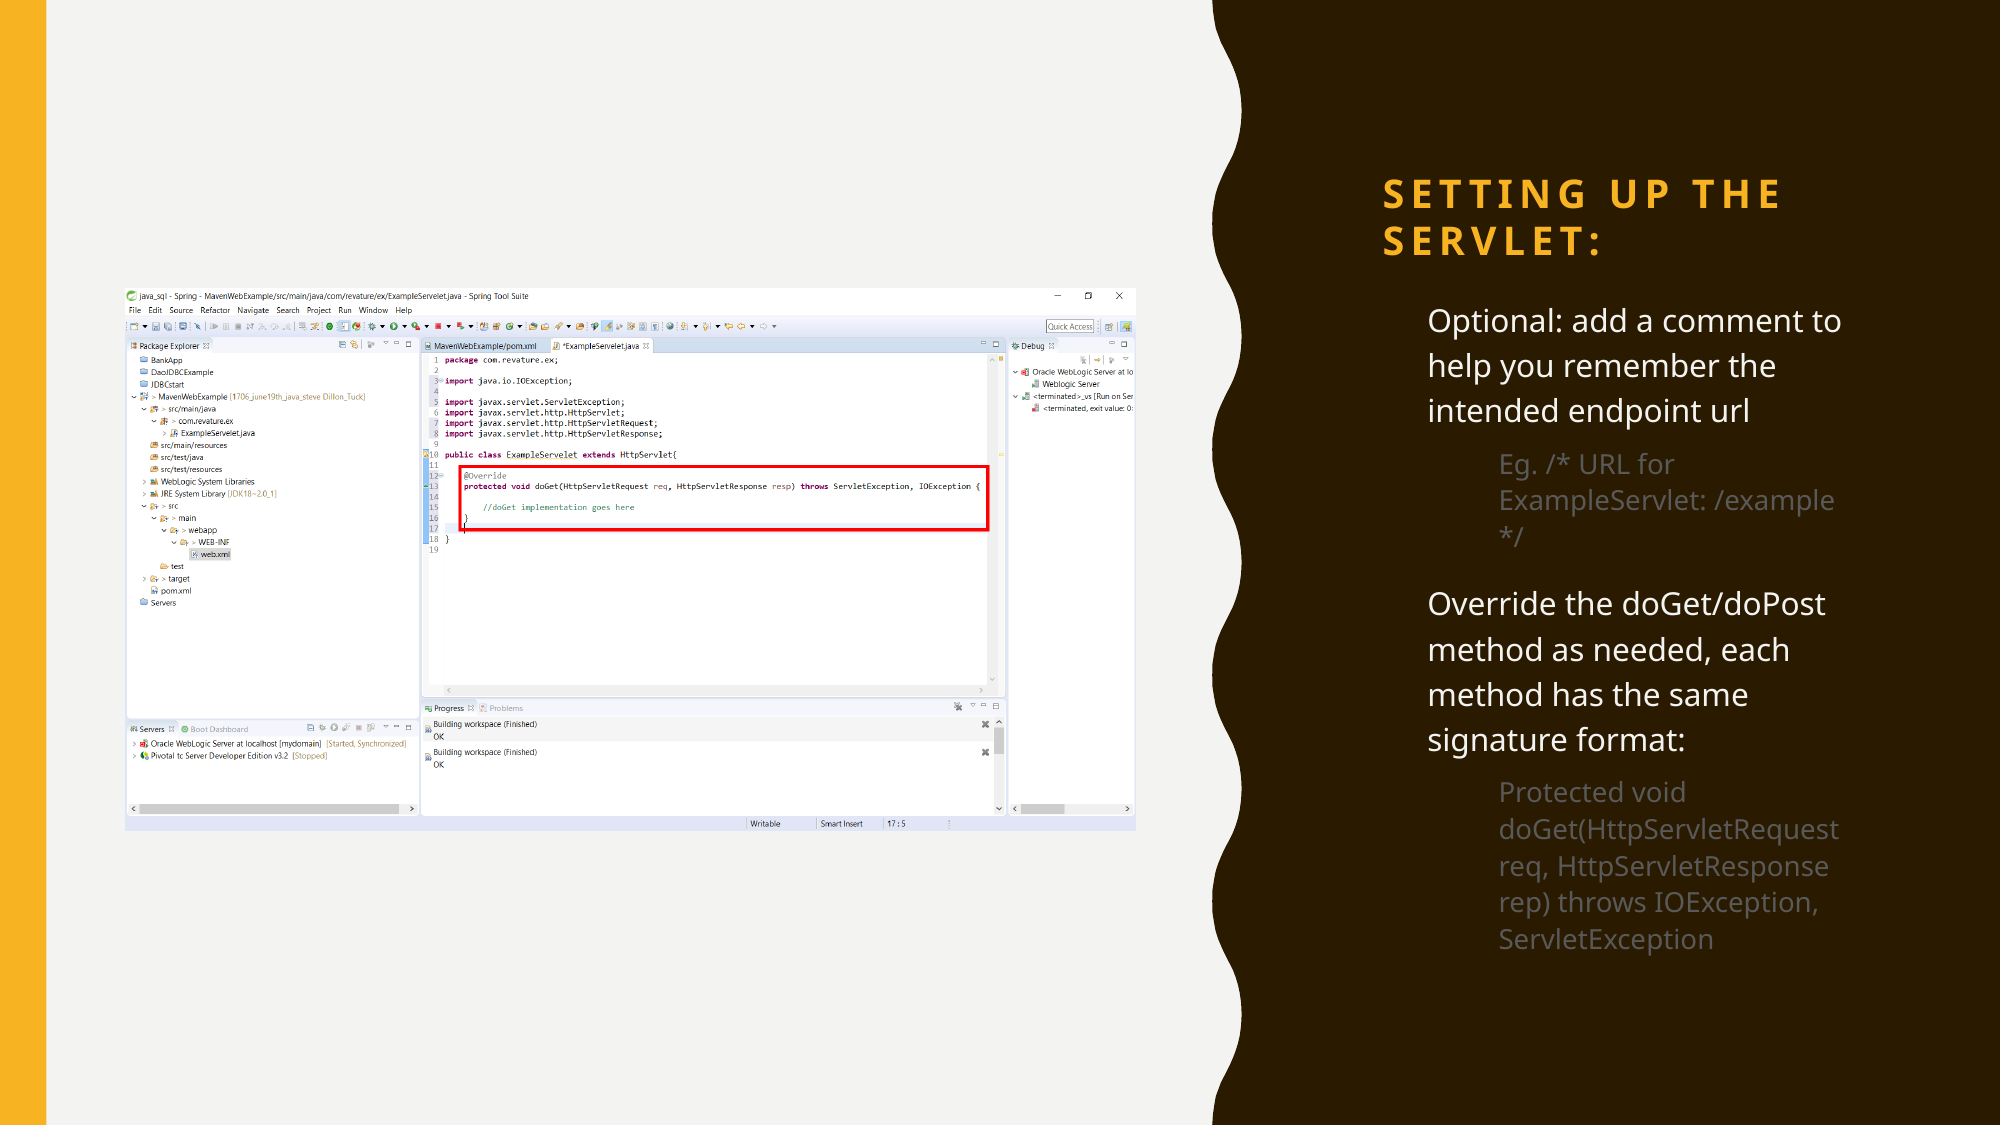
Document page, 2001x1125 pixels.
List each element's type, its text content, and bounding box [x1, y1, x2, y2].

title Setting up the Servlet: [1367, 75, 1875, 272]
list Optional: add a comment to help you remember the intended endpoint url Eg. /* URL for ExampleServlet: /example */ Override the doGet/doPost method as needed, each method has the same signature format: Protected void doGet(HttpServletRequest req, HttpServletResponse rep) throws IOException, ServletException [1367, 285, 1875, 969]
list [125, 288, 1136, 831]
